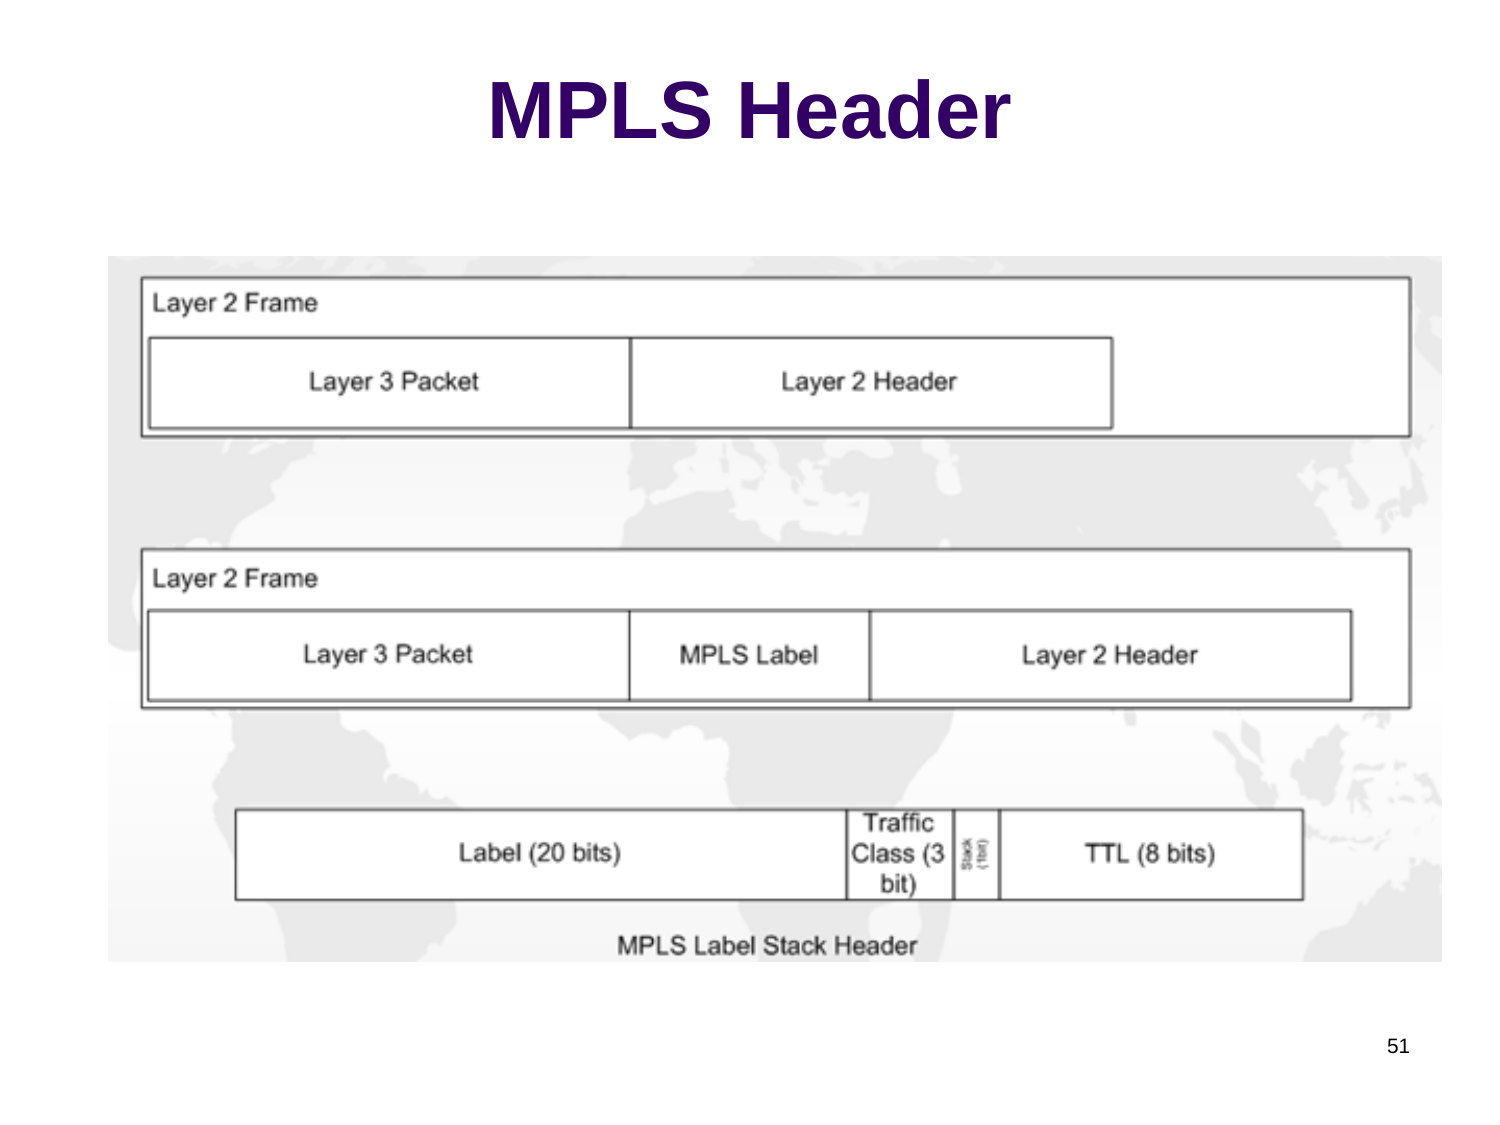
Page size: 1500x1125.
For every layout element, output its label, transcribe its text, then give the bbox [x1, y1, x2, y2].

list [107, 256, 1442, 962]
slide_number 51 [1074, 1024, 1426, 1101]
title MPLS Header [0, 20, 1500, 163]
